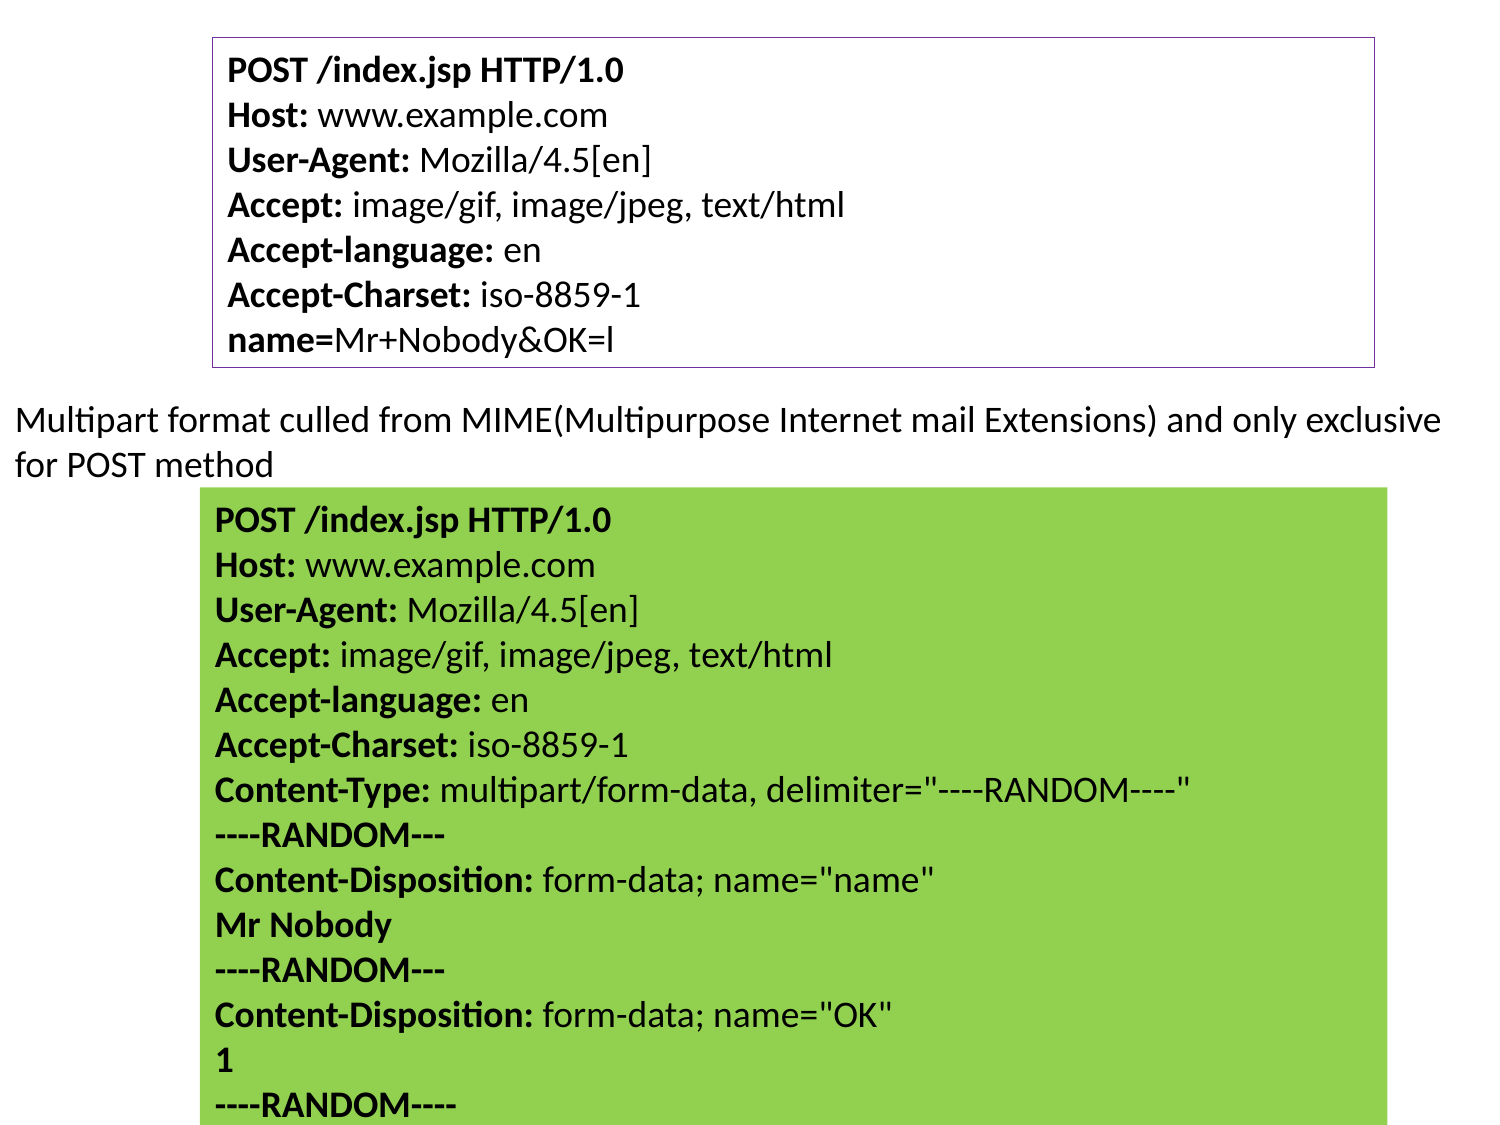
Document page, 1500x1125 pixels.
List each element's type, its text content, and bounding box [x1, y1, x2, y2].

text_box Multipart format culled from MIME(Multipurpose Internet mail Extensions) and only exclusive for POST method [0, 387, 1463, 493]
text_box POST /index.jsp HTTP/1.0 Host: www.example.com User-Agent: Mozilla/4.5[en] Accept: image/gif, image/jpeg, text/html Accept-language: en Accept-Charset: iso-8859-1 name=Mr+Nobody&OK=l [212, 37, 1375, 368]
text_box POST /index.jsp HTTP/1.0 Host: www.example.com User-Agent: Mozilla/4.5[en] Accept: image/gif, image/jpeg, text/html Accept-language: en Accept-Charset: iso-8859-1 Content-Type: multipart/form-data, delimiter="----RANDOM----" ----RANDOM--- Content-Disposition: form-data; name="name" Mr Nobody ----RANDOM--- Content-Disposition: form-data; name="OK" 1 ----RANDOM---- [199, 493, 1388, 1125]
